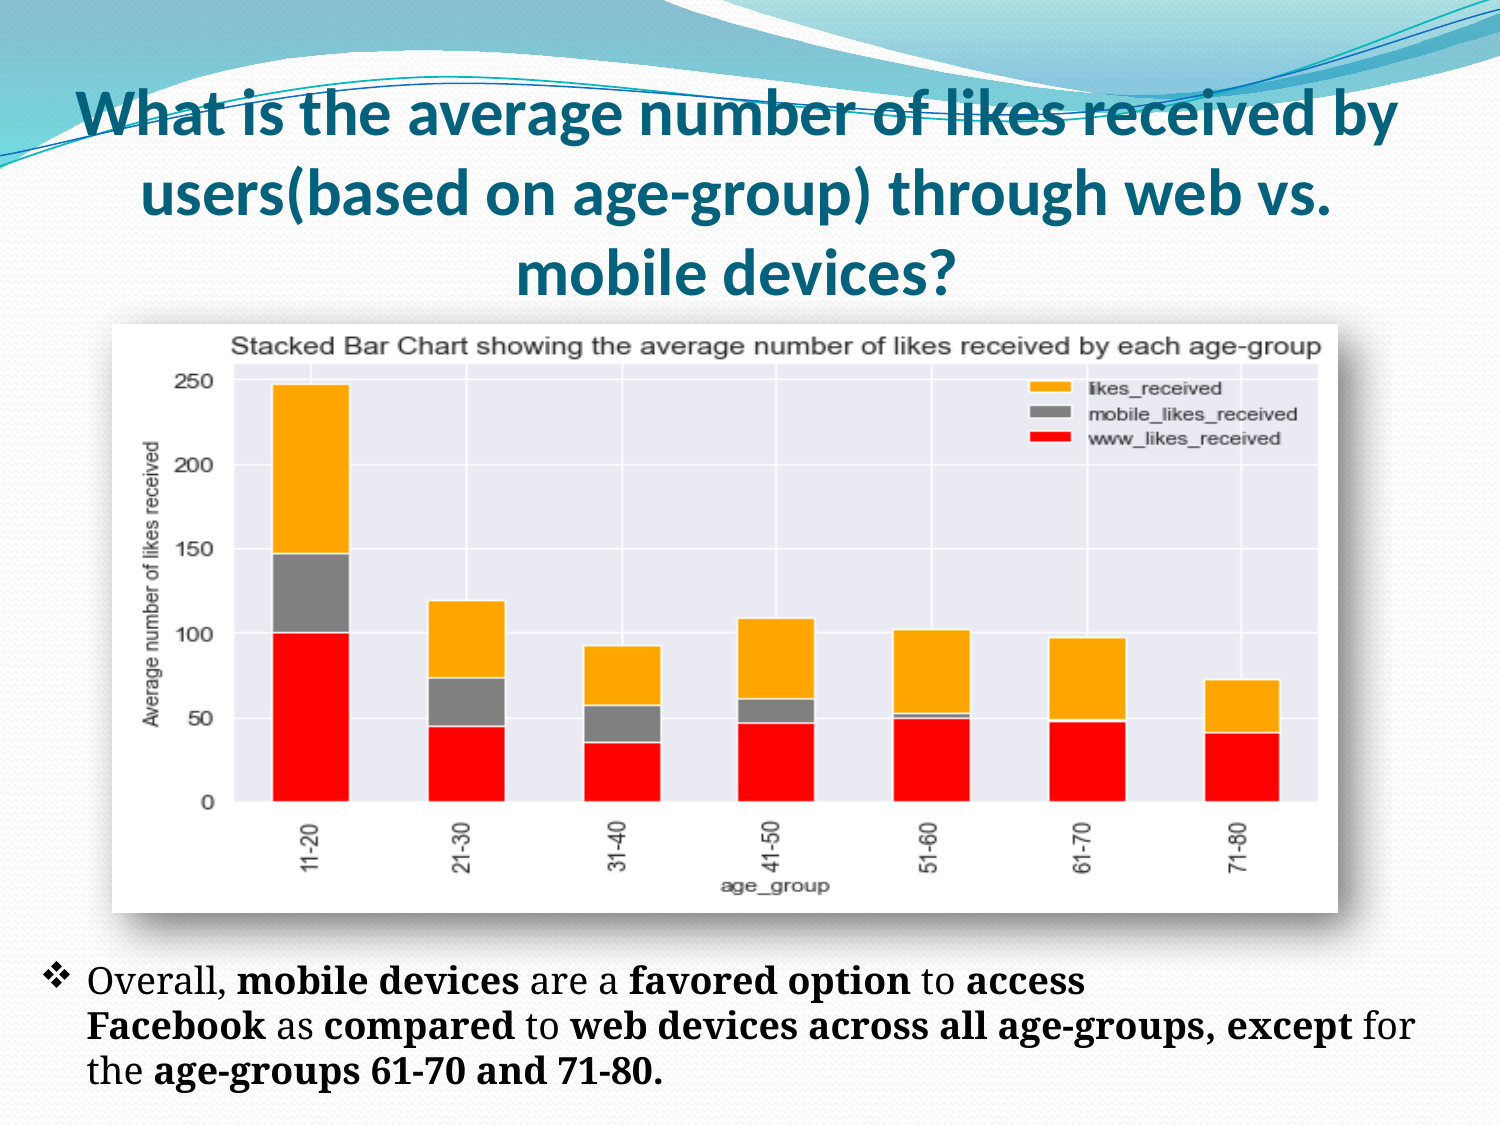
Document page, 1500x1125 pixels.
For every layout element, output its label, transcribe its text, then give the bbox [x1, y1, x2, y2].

title What is the average number of likes received by users(based on age-group) through web vs. mobile devices? [62, 1, 1413, 389]
text_box Overall, mobile devices are a favored option to access Facebook as compared to web devices across all age-groups, except for the age-groups 61-70 and 71-80. [24, 949, 1500, 1125]
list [112, 324, 1338, 913]
